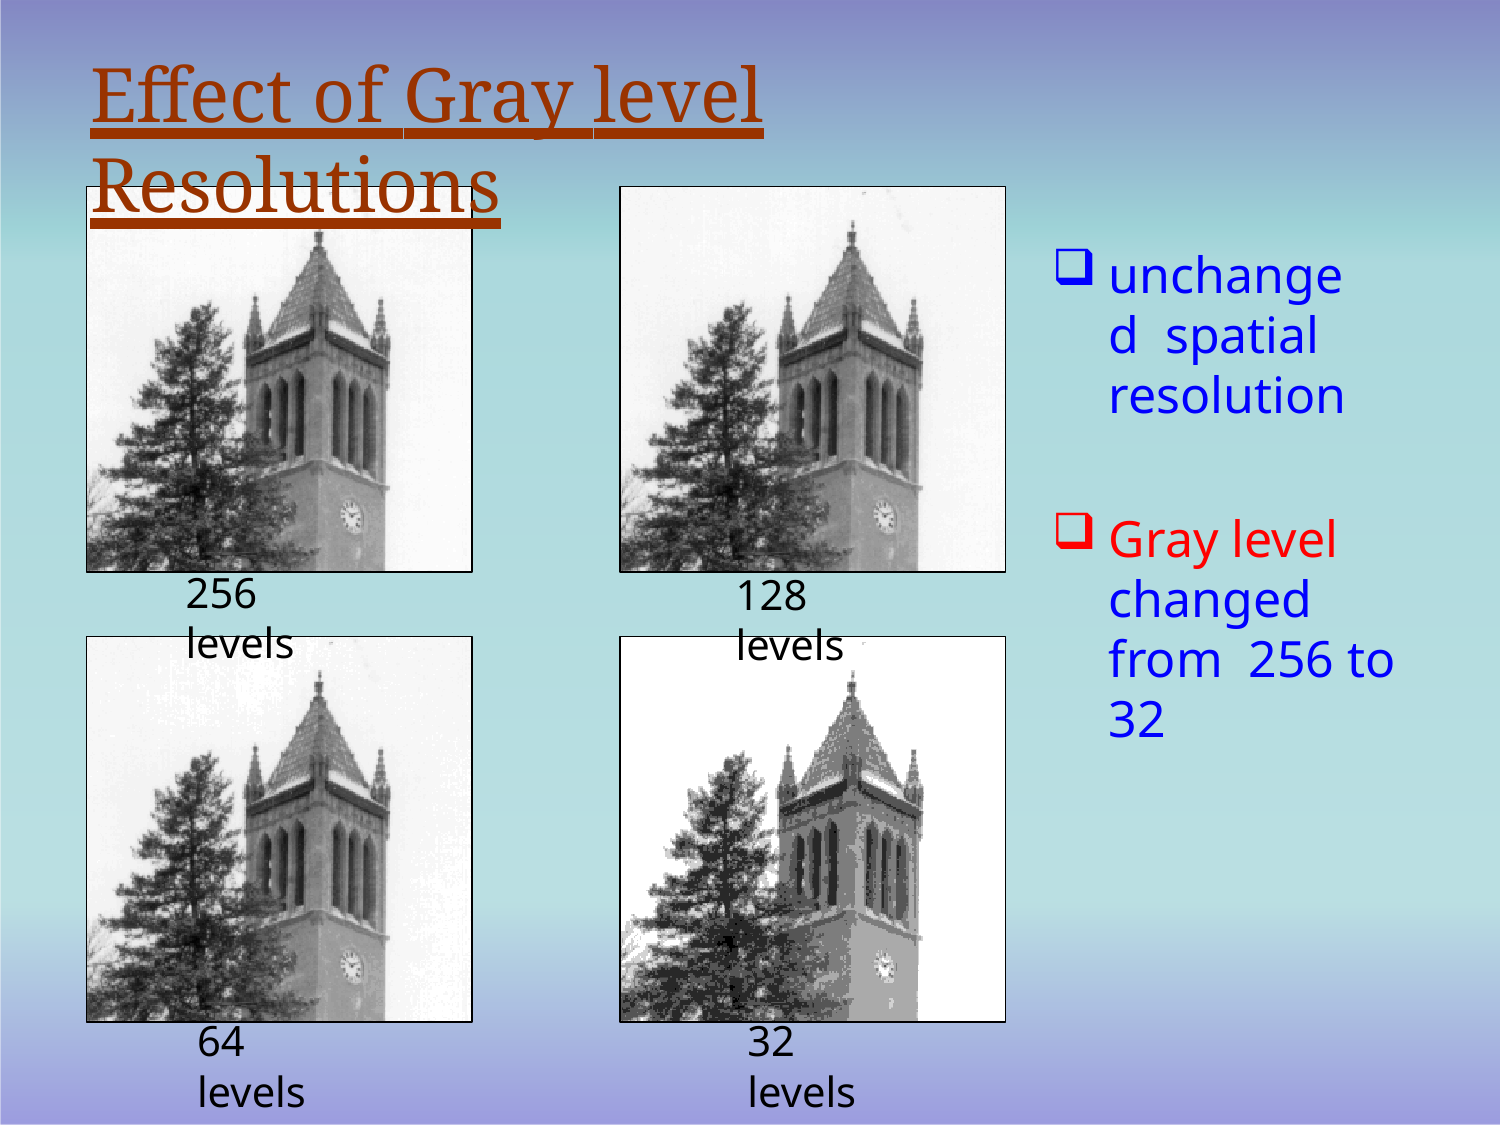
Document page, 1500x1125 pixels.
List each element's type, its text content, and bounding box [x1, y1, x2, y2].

text_box 32 levels [745, 1031, 914, 1116]
text_box Gray level changed from 256 to 32 [1050, 505, 1418, 748]
text_box unchanged spatial resolution [1050, 241, 1359, 424]
picture [0, 0, 1500, 1125]
text_box 64 levels [195, 1031, 364, 1116]
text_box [85, 185, 473, 573]
title Effect of Gray level Resolutions [87, 45, 1102, 236]
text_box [618, 185, 1007, 573]
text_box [618, 635, 1007, 1023]
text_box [85, 635, 473, 1023]
text_box 256 levels [183, 581, 376, 634]
text_box 128 levels [733, 581, 926, 634]
